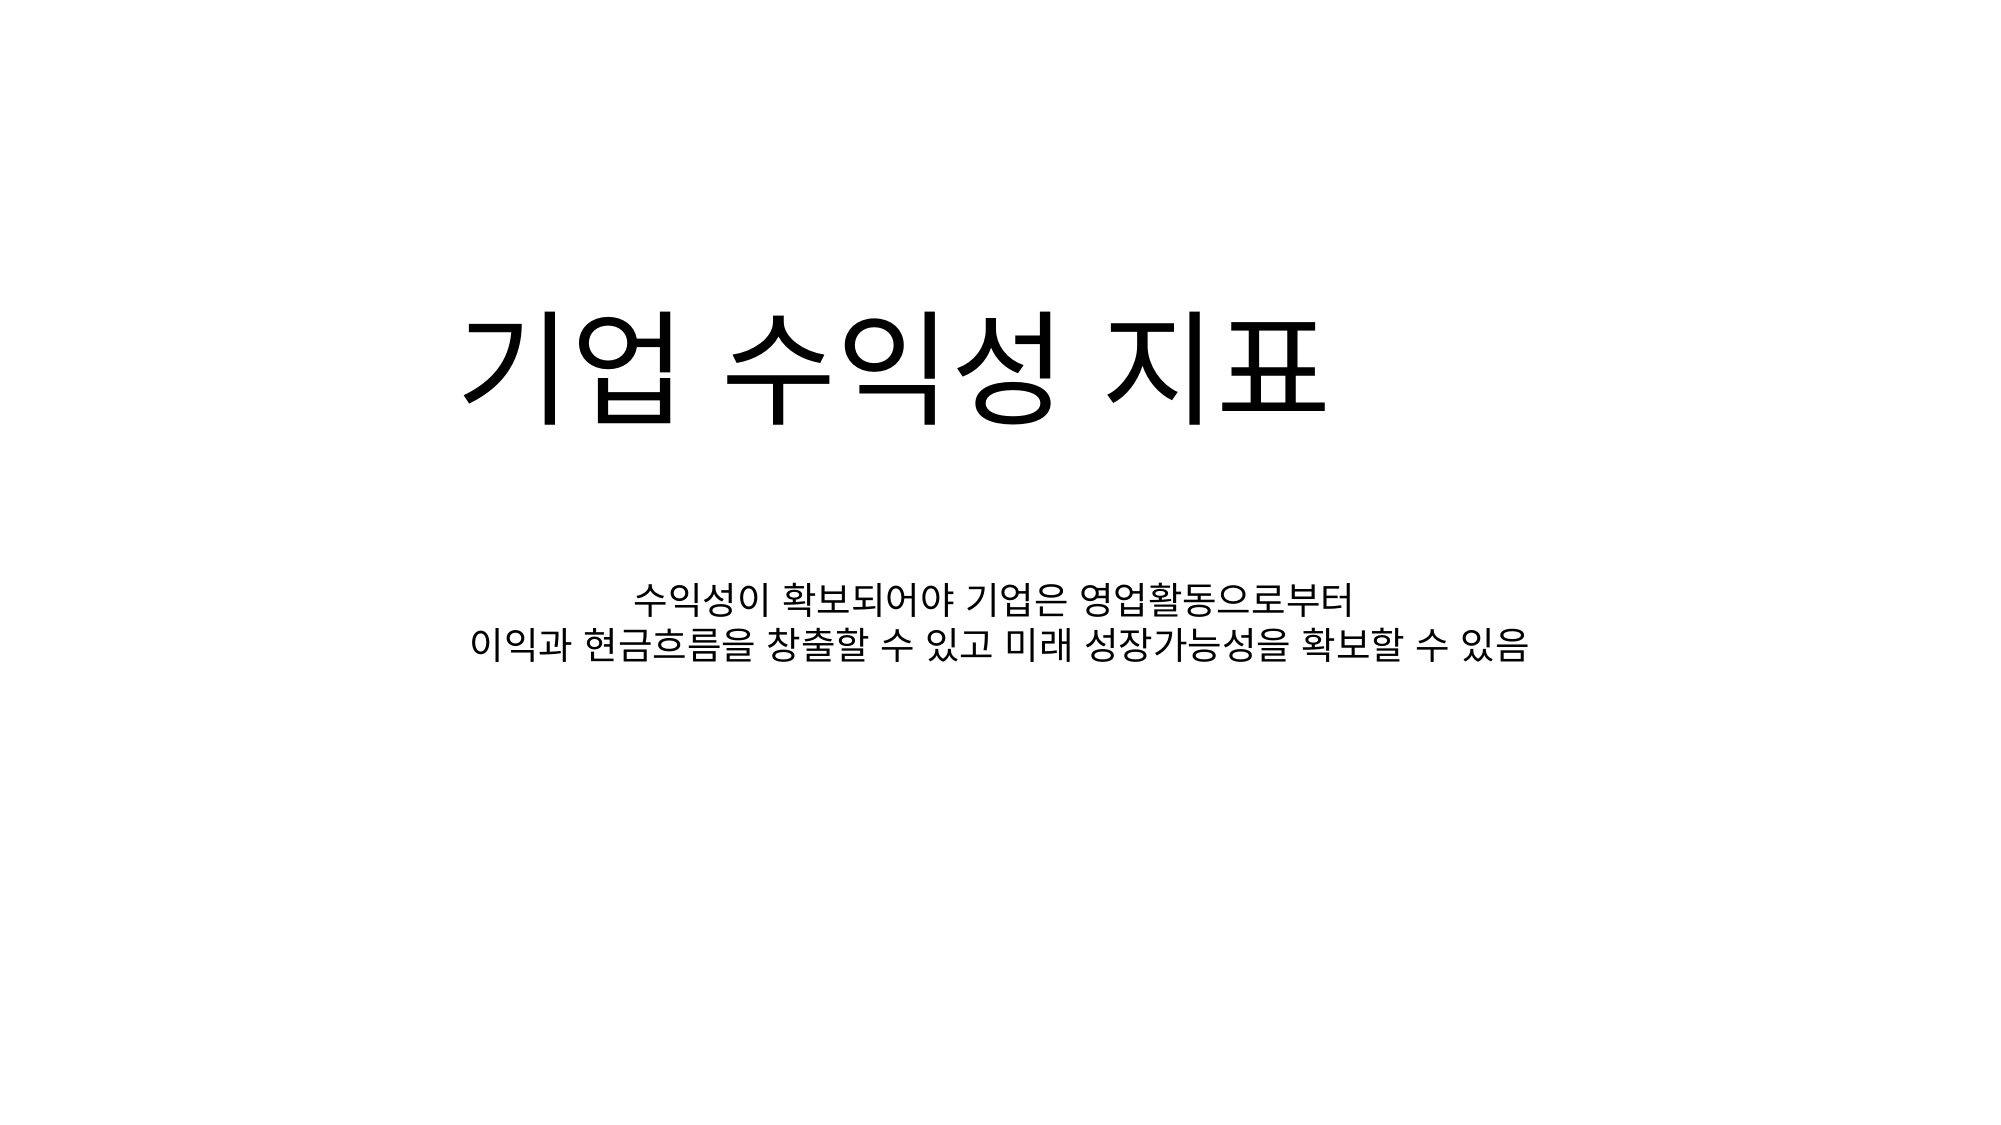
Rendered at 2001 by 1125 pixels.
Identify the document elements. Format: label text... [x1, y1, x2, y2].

text_box 기업 수익성 지표 [441, 282, 1442, 448]
text_box 수익성이 확보되어야 기업은 영업활동으로부터 이익과 현금흐름을 창출할 수 있고 미래 성장가능성을 확보할 수 있음 [394, 569, 1606, 675]
